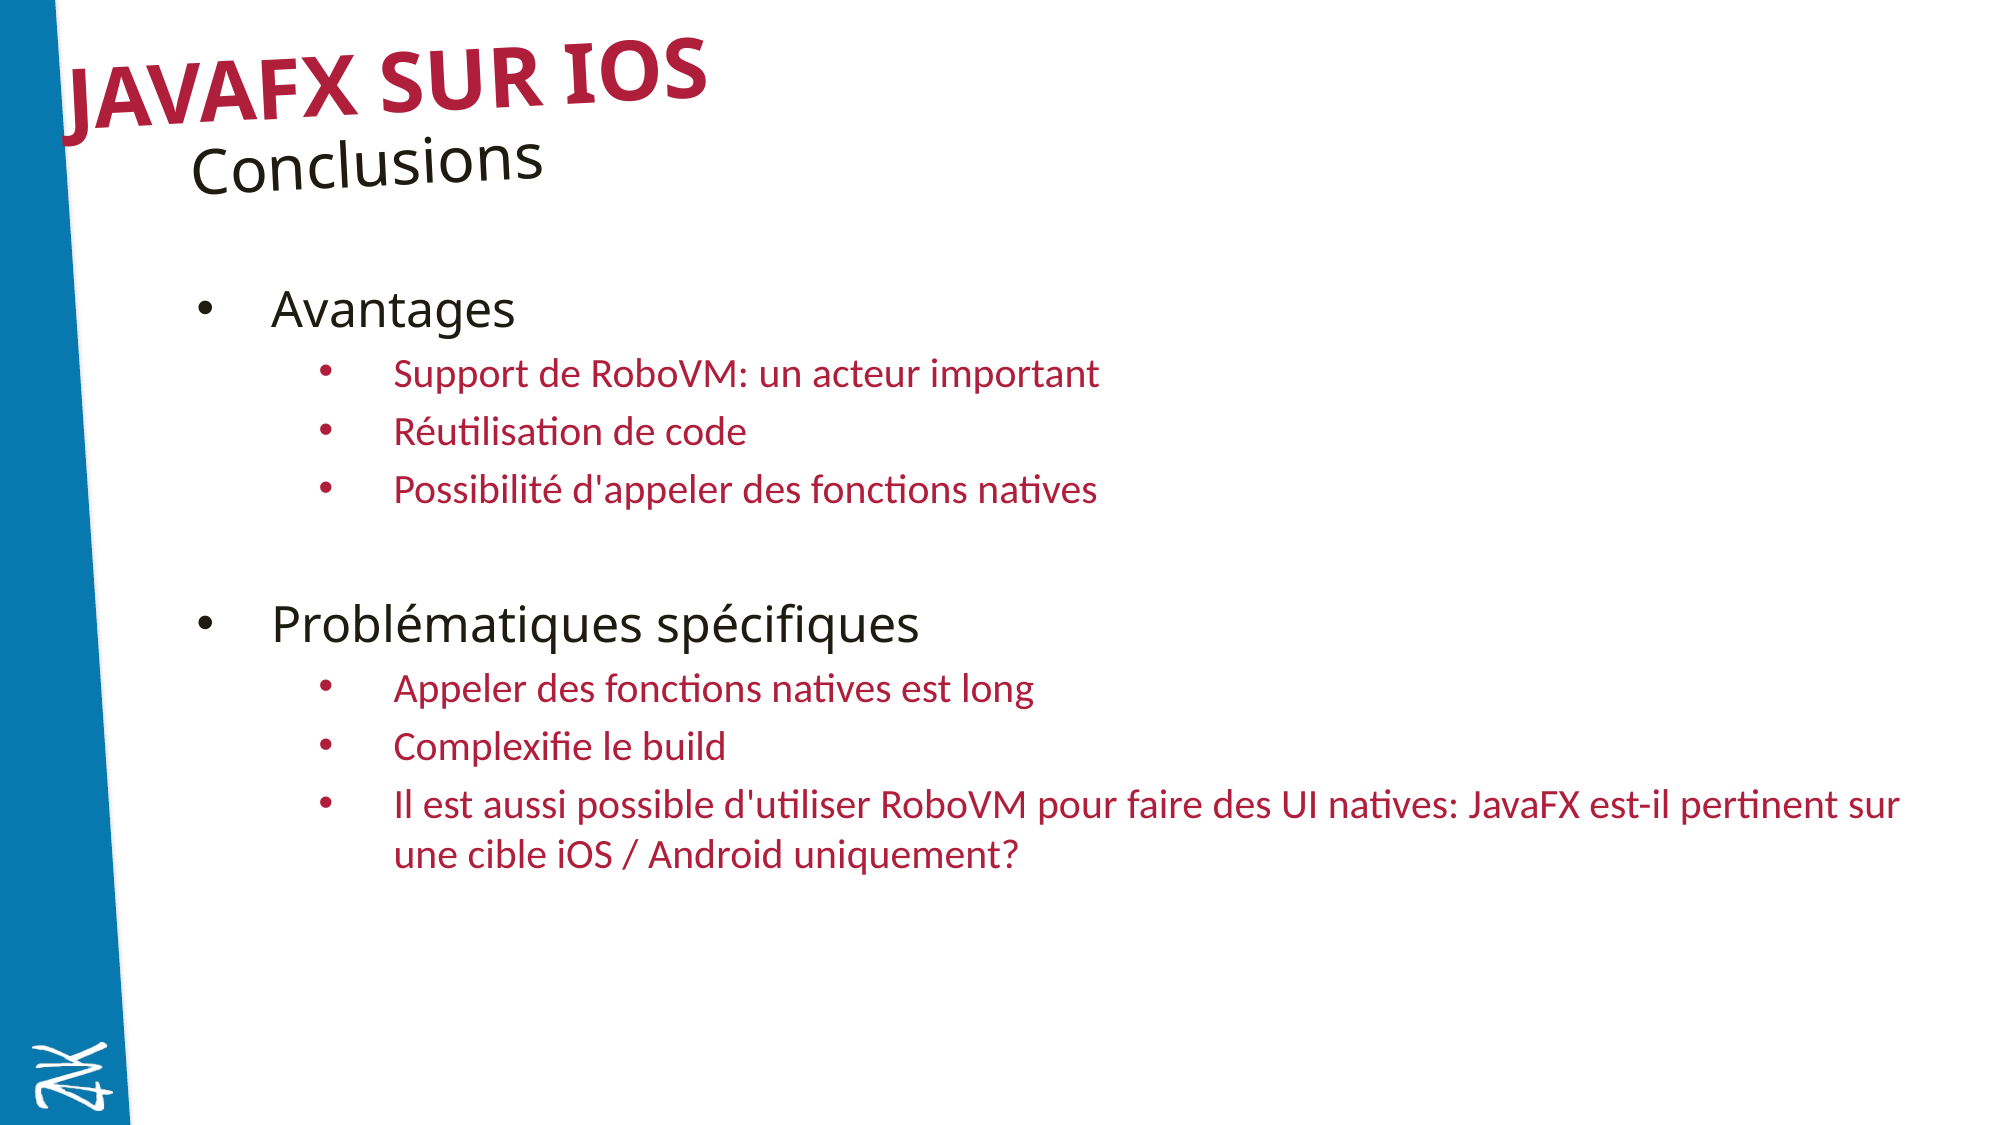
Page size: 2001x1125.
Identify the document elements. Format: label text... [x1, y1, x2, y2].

list Conclusions [173, 69, 1272, 237]
title JavaFX sur iOS [50, 0, 1369, 160]
list Avantages Support de RoboVM: un acteur important Réutilisation de code Possibilité d'appeler des fonctions natives Problématiques spécifiques Appeler des fonctions natives est long Complexifie le build Il est aussi possible d'utiliser RoboVM pour faire des UI natives: JavaFX est-il pertinent sur une cible iOS / Android uniquement? [181, 269, 1985, 953]
picture [33, 1043, 112, 1110]
